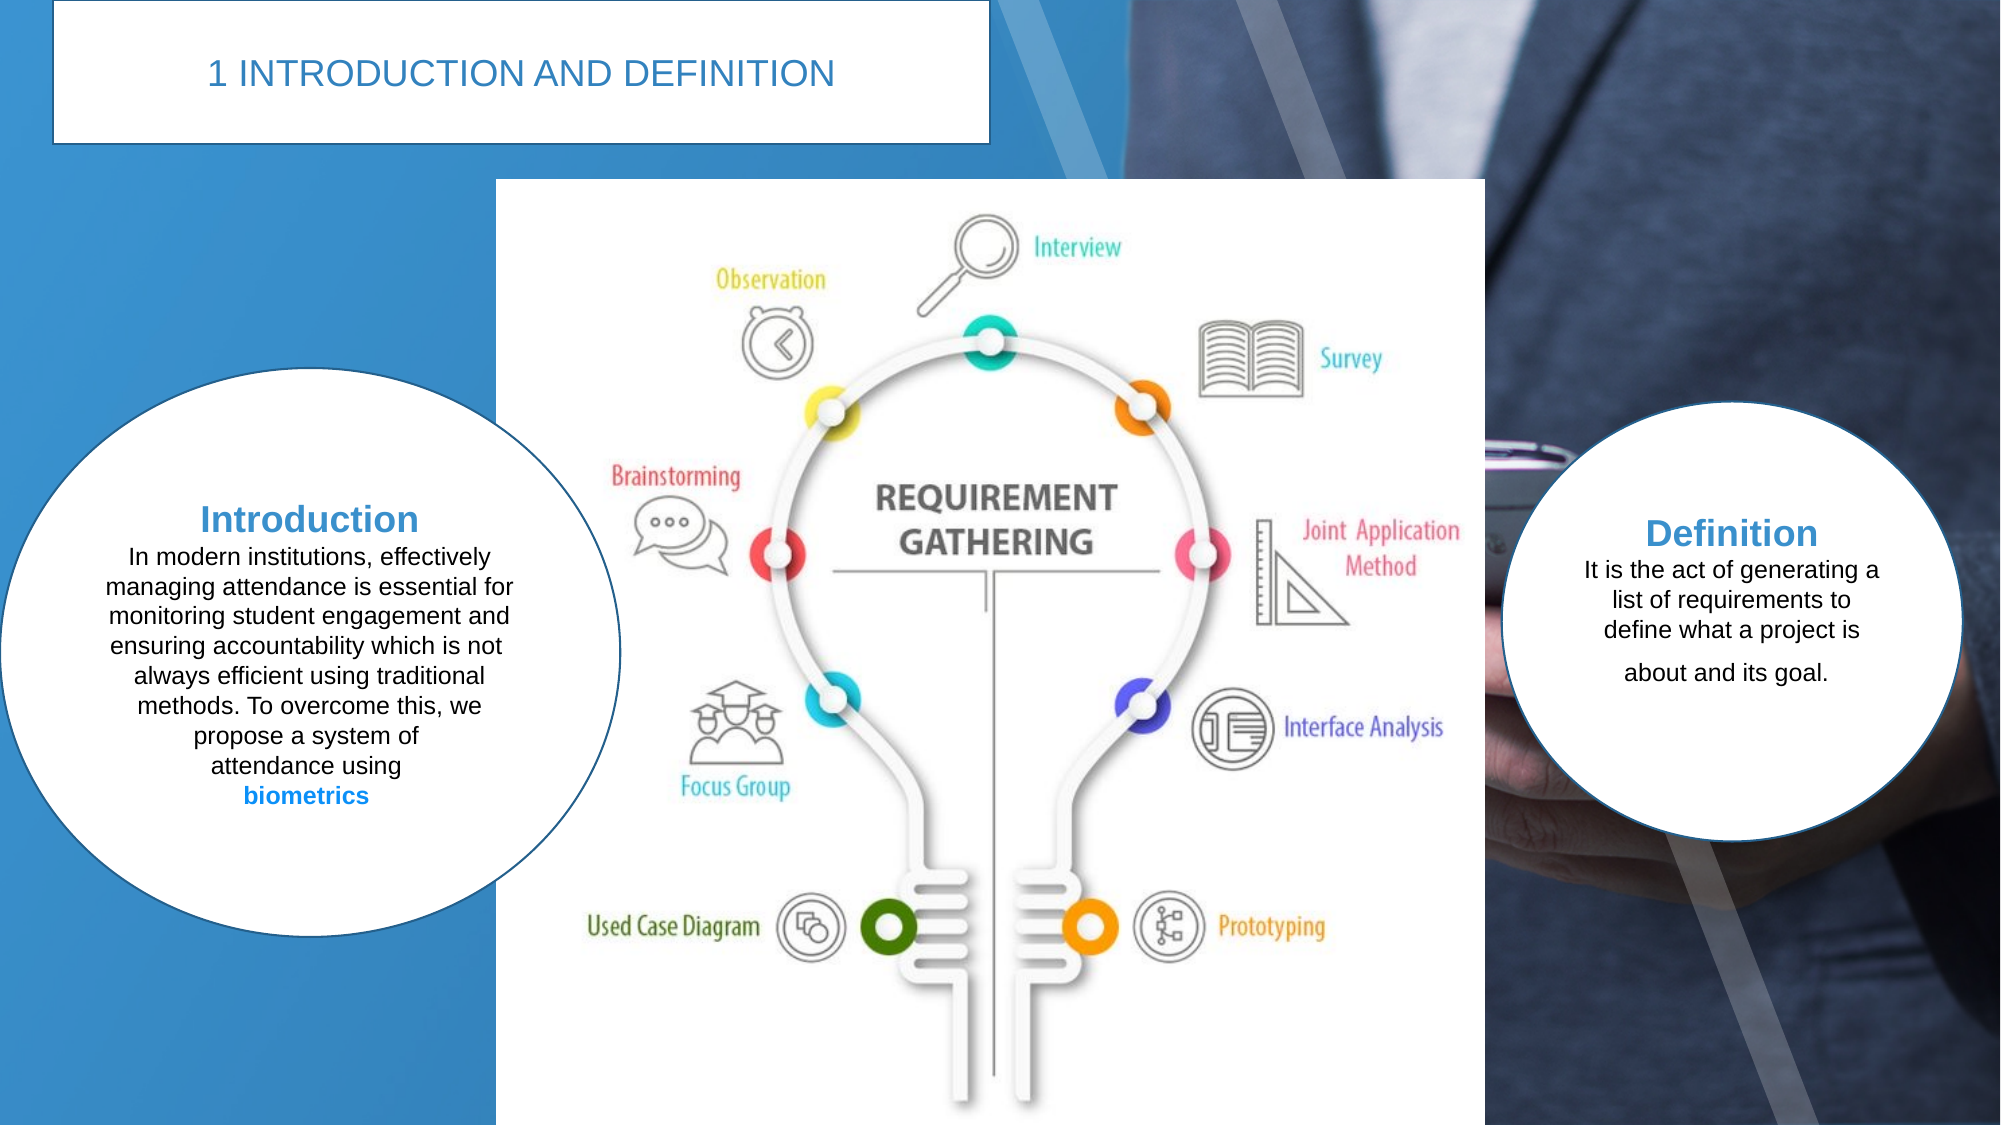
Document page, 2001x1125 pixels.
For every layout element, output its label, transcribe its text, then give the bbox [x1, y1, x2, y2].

text_box 1 INTRODUCTION AND DEFINITION [52, 0, 991, 145]
picture [496, 0, 2001, 1125]
text_box Definition It is the act of generating a list of requirements to define what a project is about and its goal. [1500, 400, 1964, 843]
text_box Introduction In modern institutions, effectively managing attendance is essential for monitoring student engagement and ensuring accountability which is not always efficient using traditional methods. To overcome this, we propose a system of attendance using biometrics [0, 366, 496, 939]
